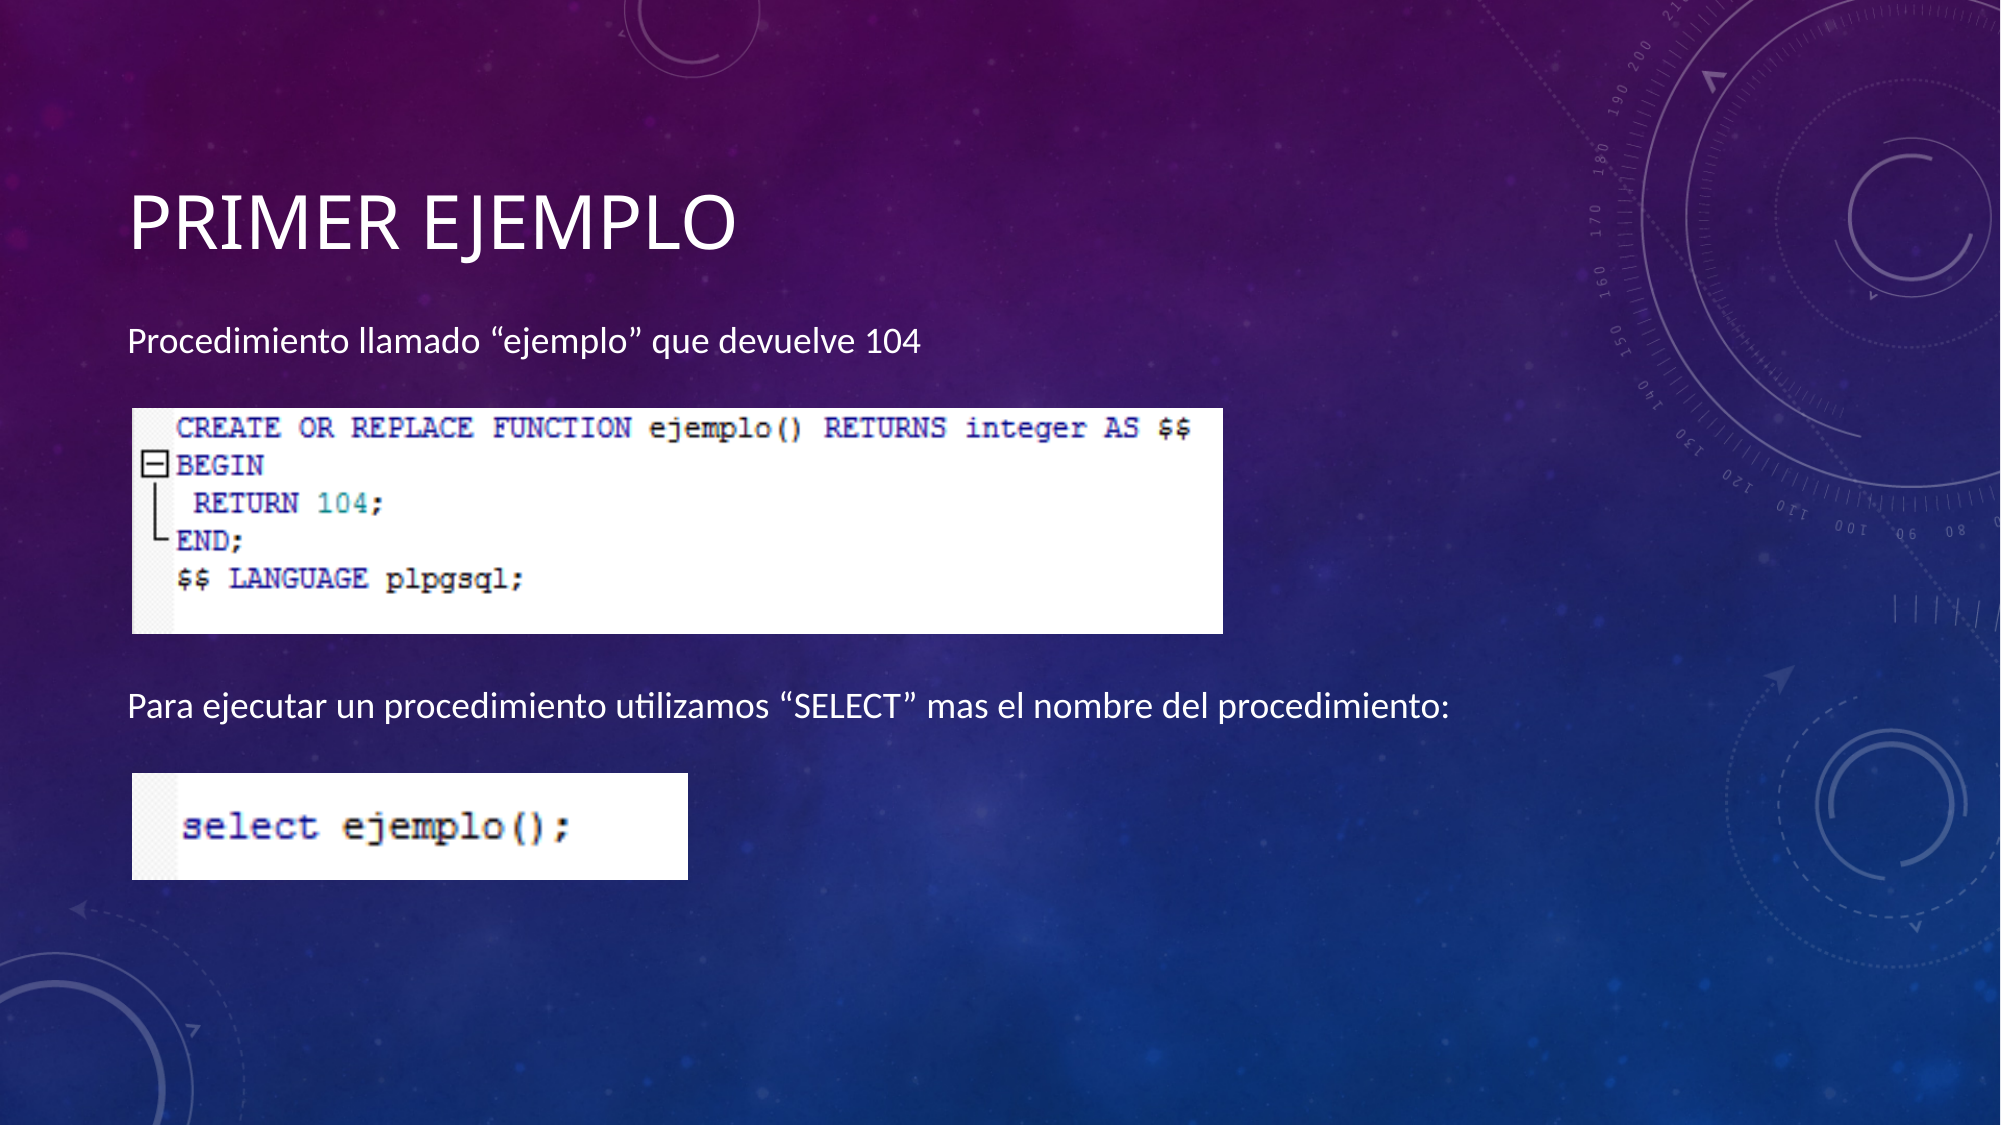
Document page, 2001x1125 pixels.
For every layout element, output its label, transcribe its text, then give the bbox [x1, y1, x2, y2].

text_box Para ejecutar un procedimiento utilizamos “SELECT” mas el nombre del procedimiento: [112, 673, 1473, 734]
text_box Procedimiento llamado “ejemplo” que devuelve 104 [112, 308, 1105, 369]
title Primer ejemplo [112, 99, 1775, 339]
picture [0, 0, 2001, 1125]
